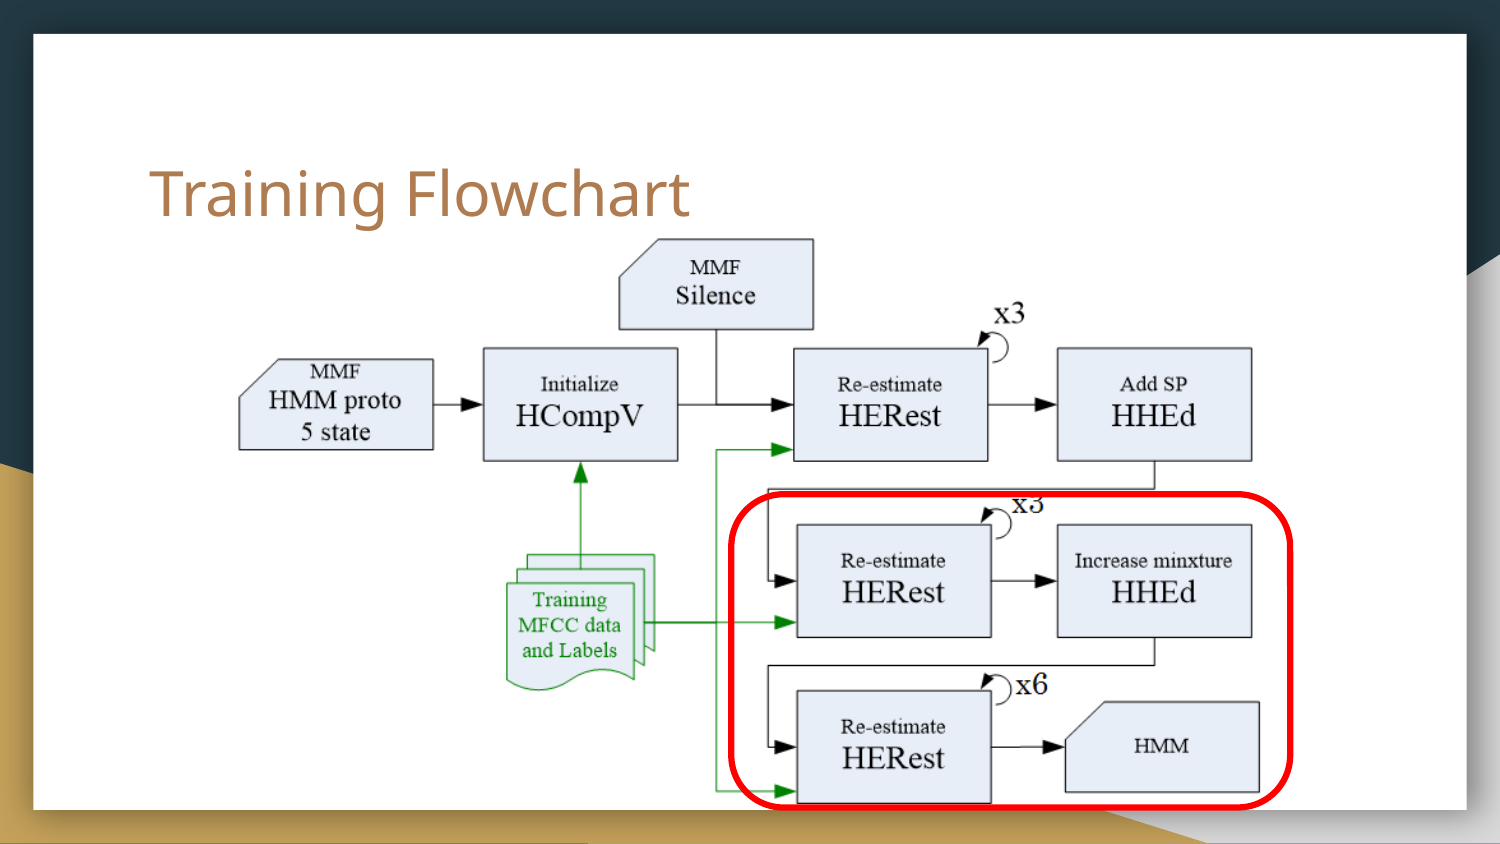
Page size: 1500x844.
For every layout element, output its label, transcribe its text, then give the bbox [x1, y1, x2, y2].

picture [236, 236, 1264, 808]
title Training Flowchart [134, 138, 1366, 296]
text_box [1269, 504, 1291, 798]
